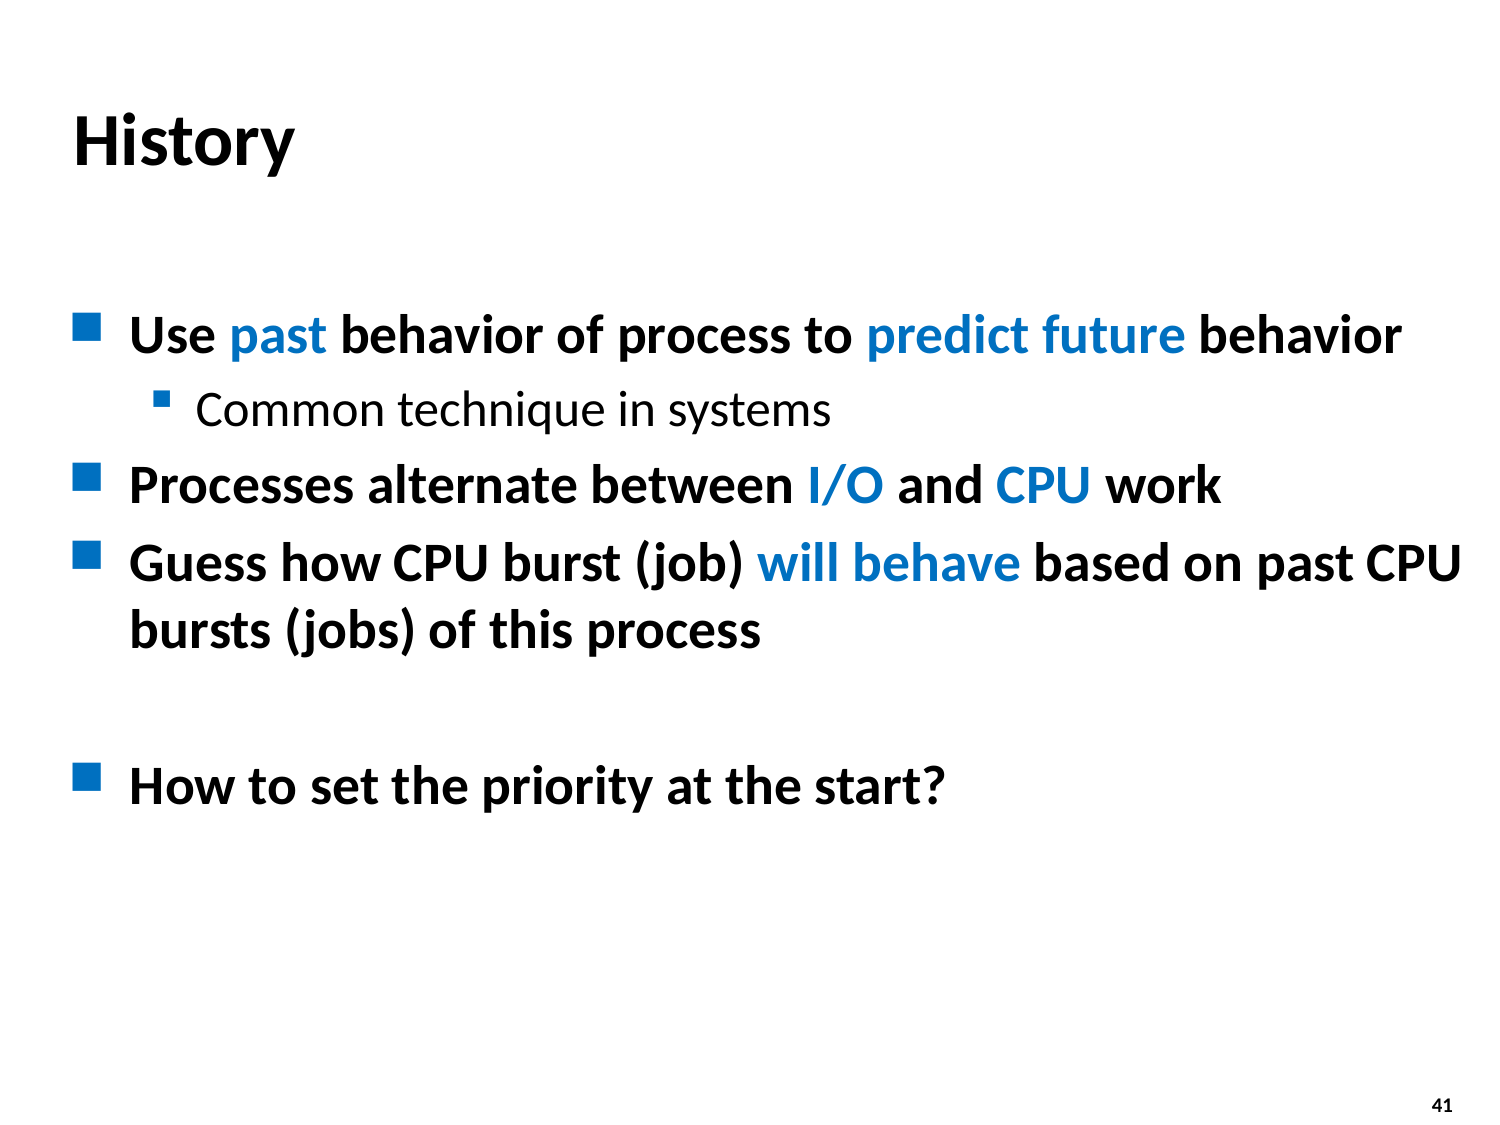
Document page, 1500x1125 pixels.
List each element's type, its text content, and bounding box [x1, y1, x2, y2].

list Use past behavior of process to predict future behavior Common technique in systems Processes alternate between I/O and CPU work Guess how CPU burst (job) will behave based on past CPU bursts (jobs) of this process How to set the priority at the start? [58, 290, 1500, 965]
title History [58, 72, 1305, 199]
